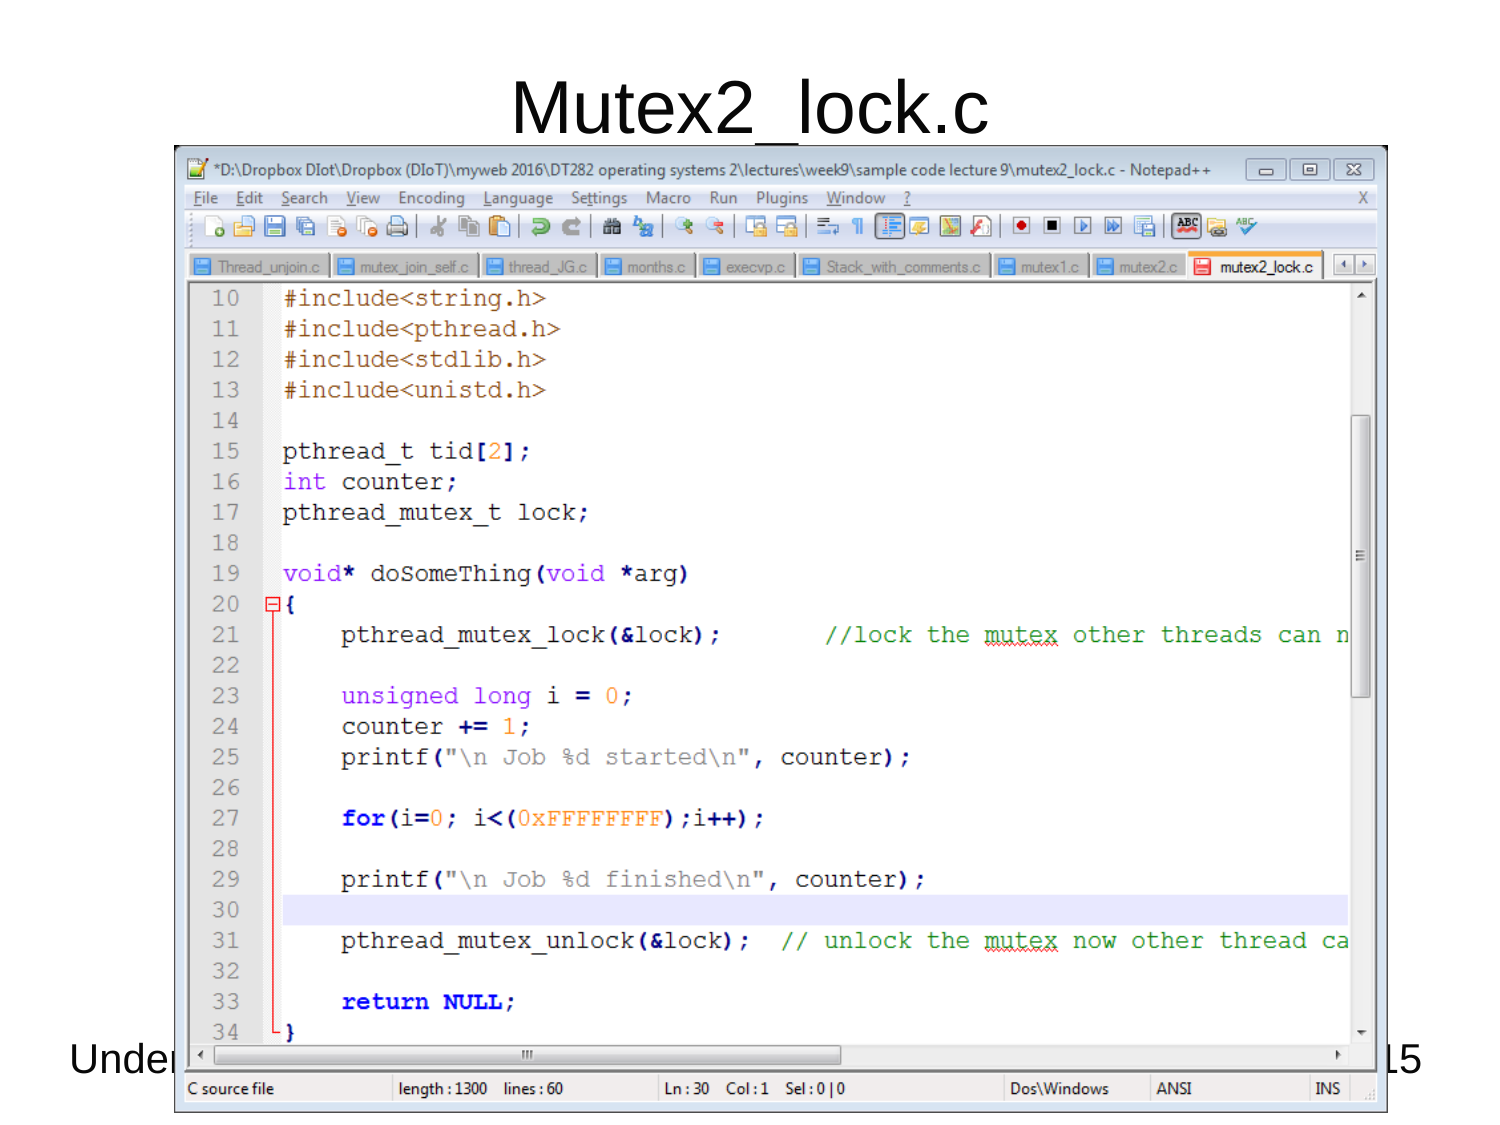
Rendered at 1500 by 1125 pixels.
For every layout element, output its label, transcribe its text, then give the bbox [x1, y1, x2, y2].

footer Understanding Operating Systems [53, 1024, 169, 1103]
picture [174, 145, 1388, 1113]
slide_number 15 [1392, 1024, 1438, 1103]
title Mutex2_lock.c [75, 45, 1425, 163]
